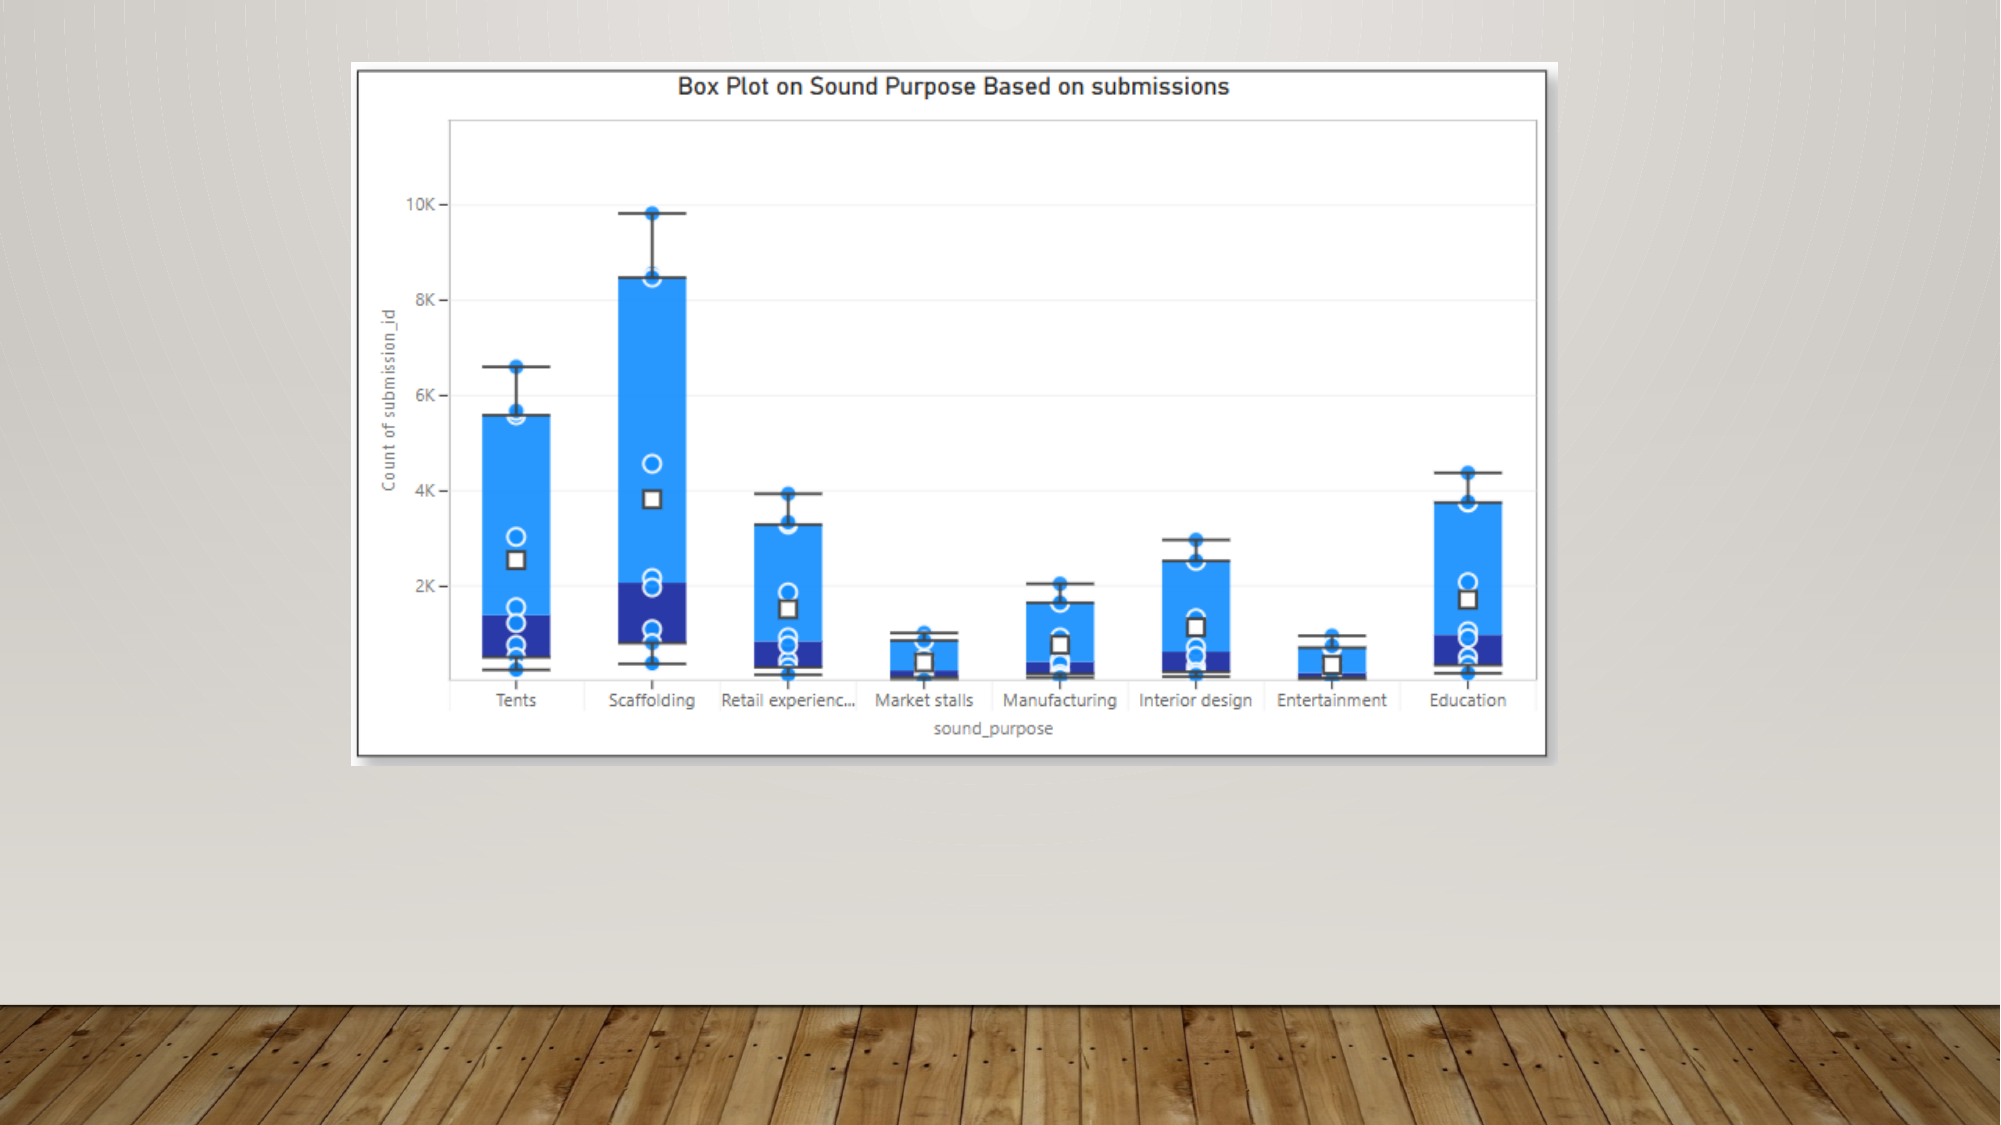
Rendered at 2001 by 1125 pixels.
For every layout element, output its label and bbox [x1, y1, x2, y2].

picture [0, 1005, 2000, 1125]
picture [350, 62, 1558, 766]
